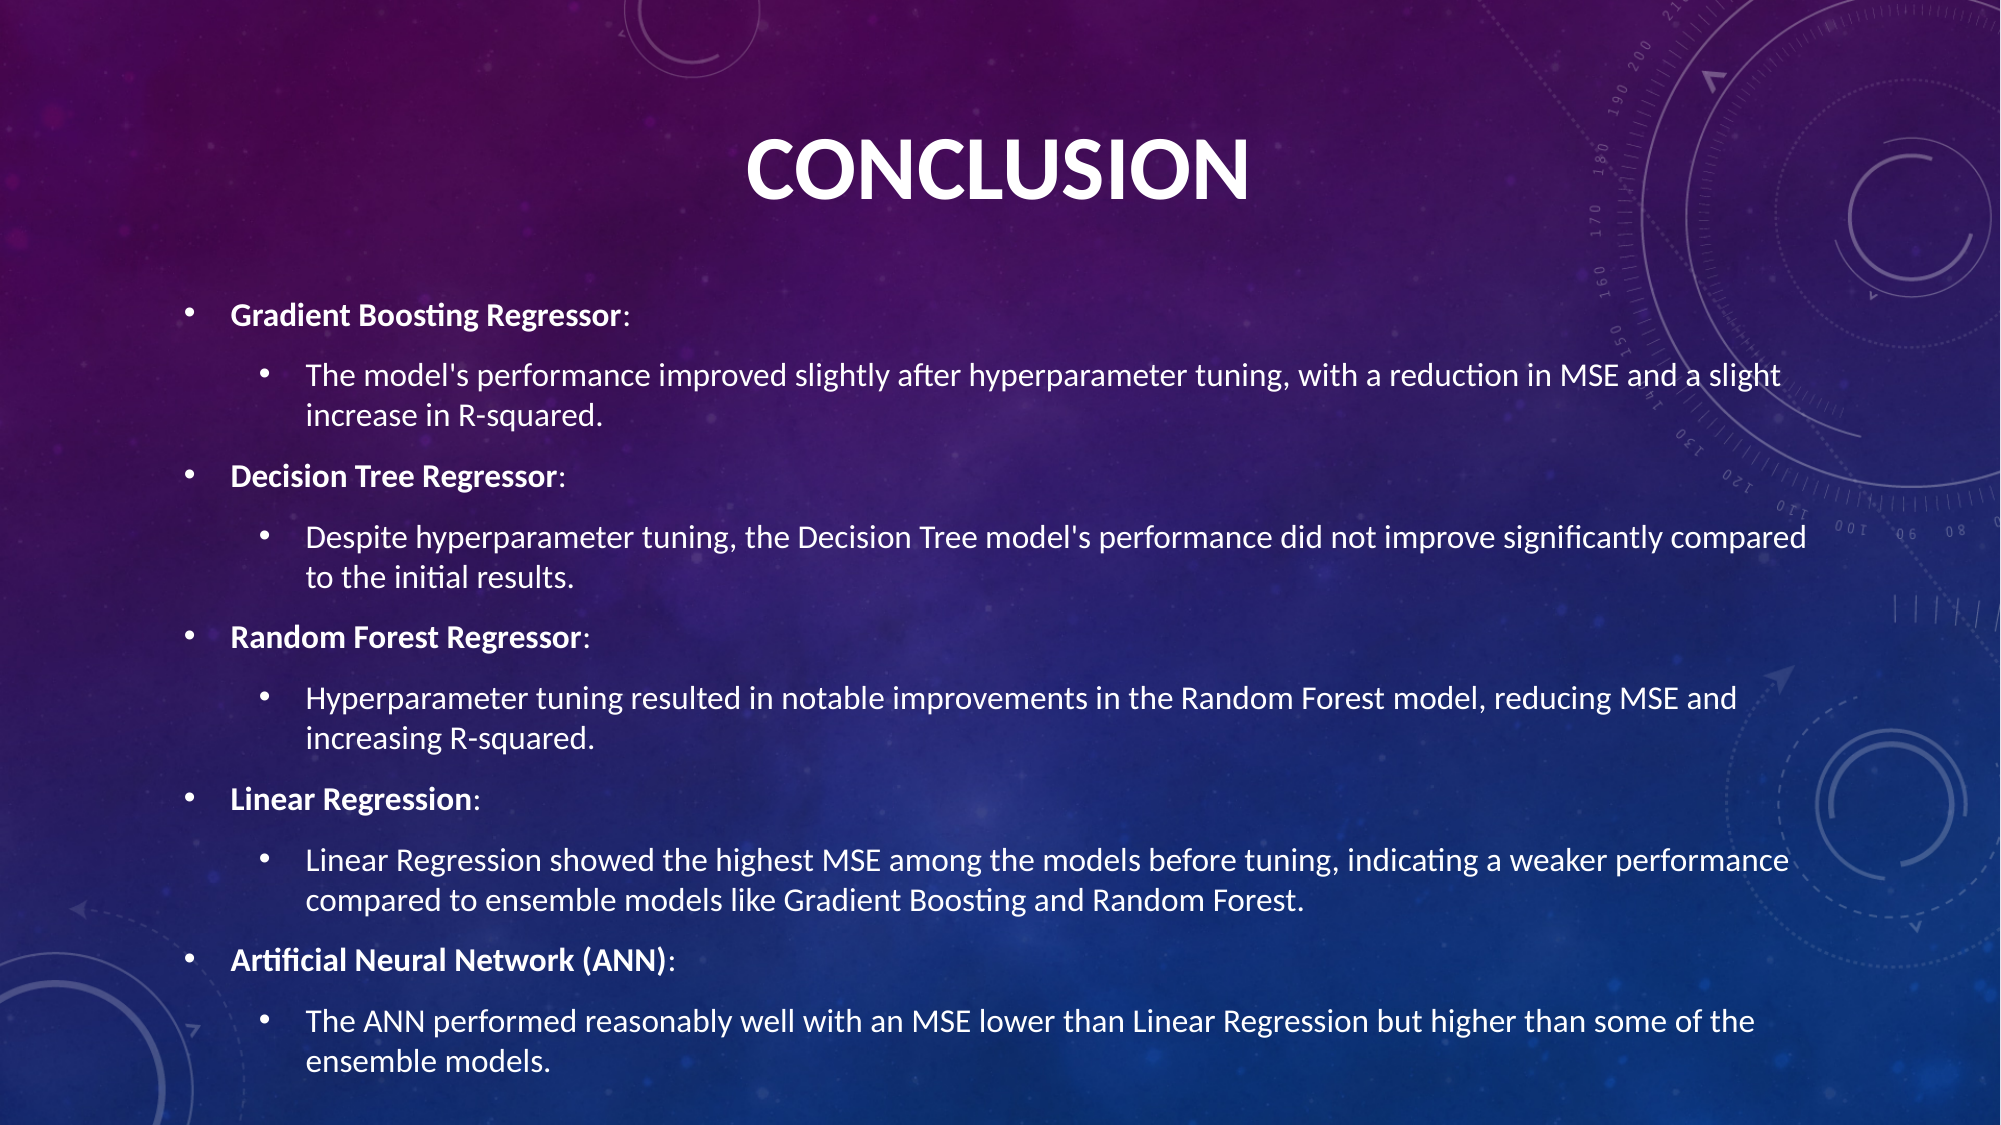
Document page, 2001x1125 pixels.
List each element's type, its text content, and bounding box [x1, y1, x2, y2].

list Gradient Boosting Regressor: The model's performance improved slightly after hyperparameter tuning, with a reduction in MSE and a slight increase in R-squared. Decision Tree Regressor: Despite hyperparameter tuning, the Decision Tree model's performance did not improve significantly compared to the initial results. Random Forest Regressor: Hyperparameter tuning resulted in notable improvements in the Random Forest model, reducing MSE and increasing R-squared. Linear Regression: Linear Regression showed the highest MSE among the models before tuning, indicating a weaker performance compared to ensemble models like Gradient Boosting and Random Forest. Artificial Neural Network (ANN): The ANN performed reasonably well with an MSE lower than Linear Regression but higher than some of the ensemble models. [168, 249, 1831, 1123]
picture [0, 0, 2001, 1125]
title Conclusion [168, 43, 1831, 249]
